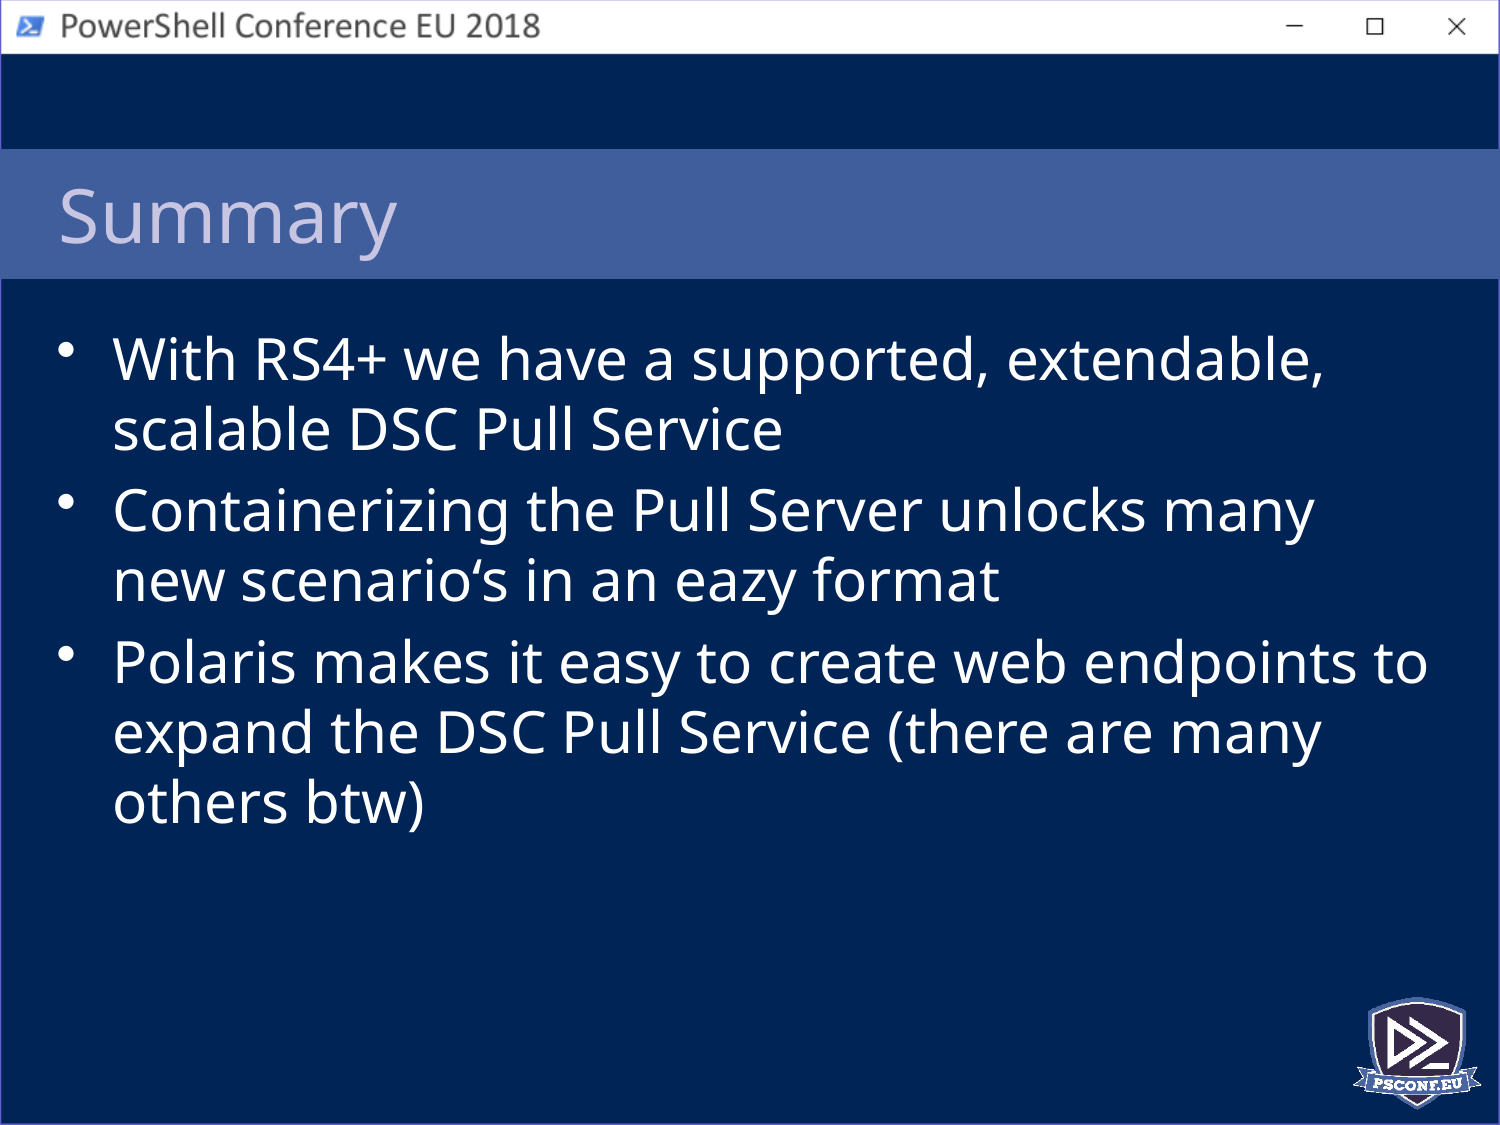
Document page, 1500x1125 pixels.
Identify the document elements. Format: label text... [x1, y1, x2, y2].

picture [0, 0, 1500, 149]
title Summary [0, 149, 1500, 279]
picture [0, 279, 1500, 1125]
list With RS4+ we have a supported, extendable, scalable DSC Pull Service Containerizing the Pull Server unlocks many new scenario‘s in an eazy format Polaris makes it easy to create web endpoints to expand the DSC Pull Service (there are many others btw) [41, 314, 1459, 1035]
